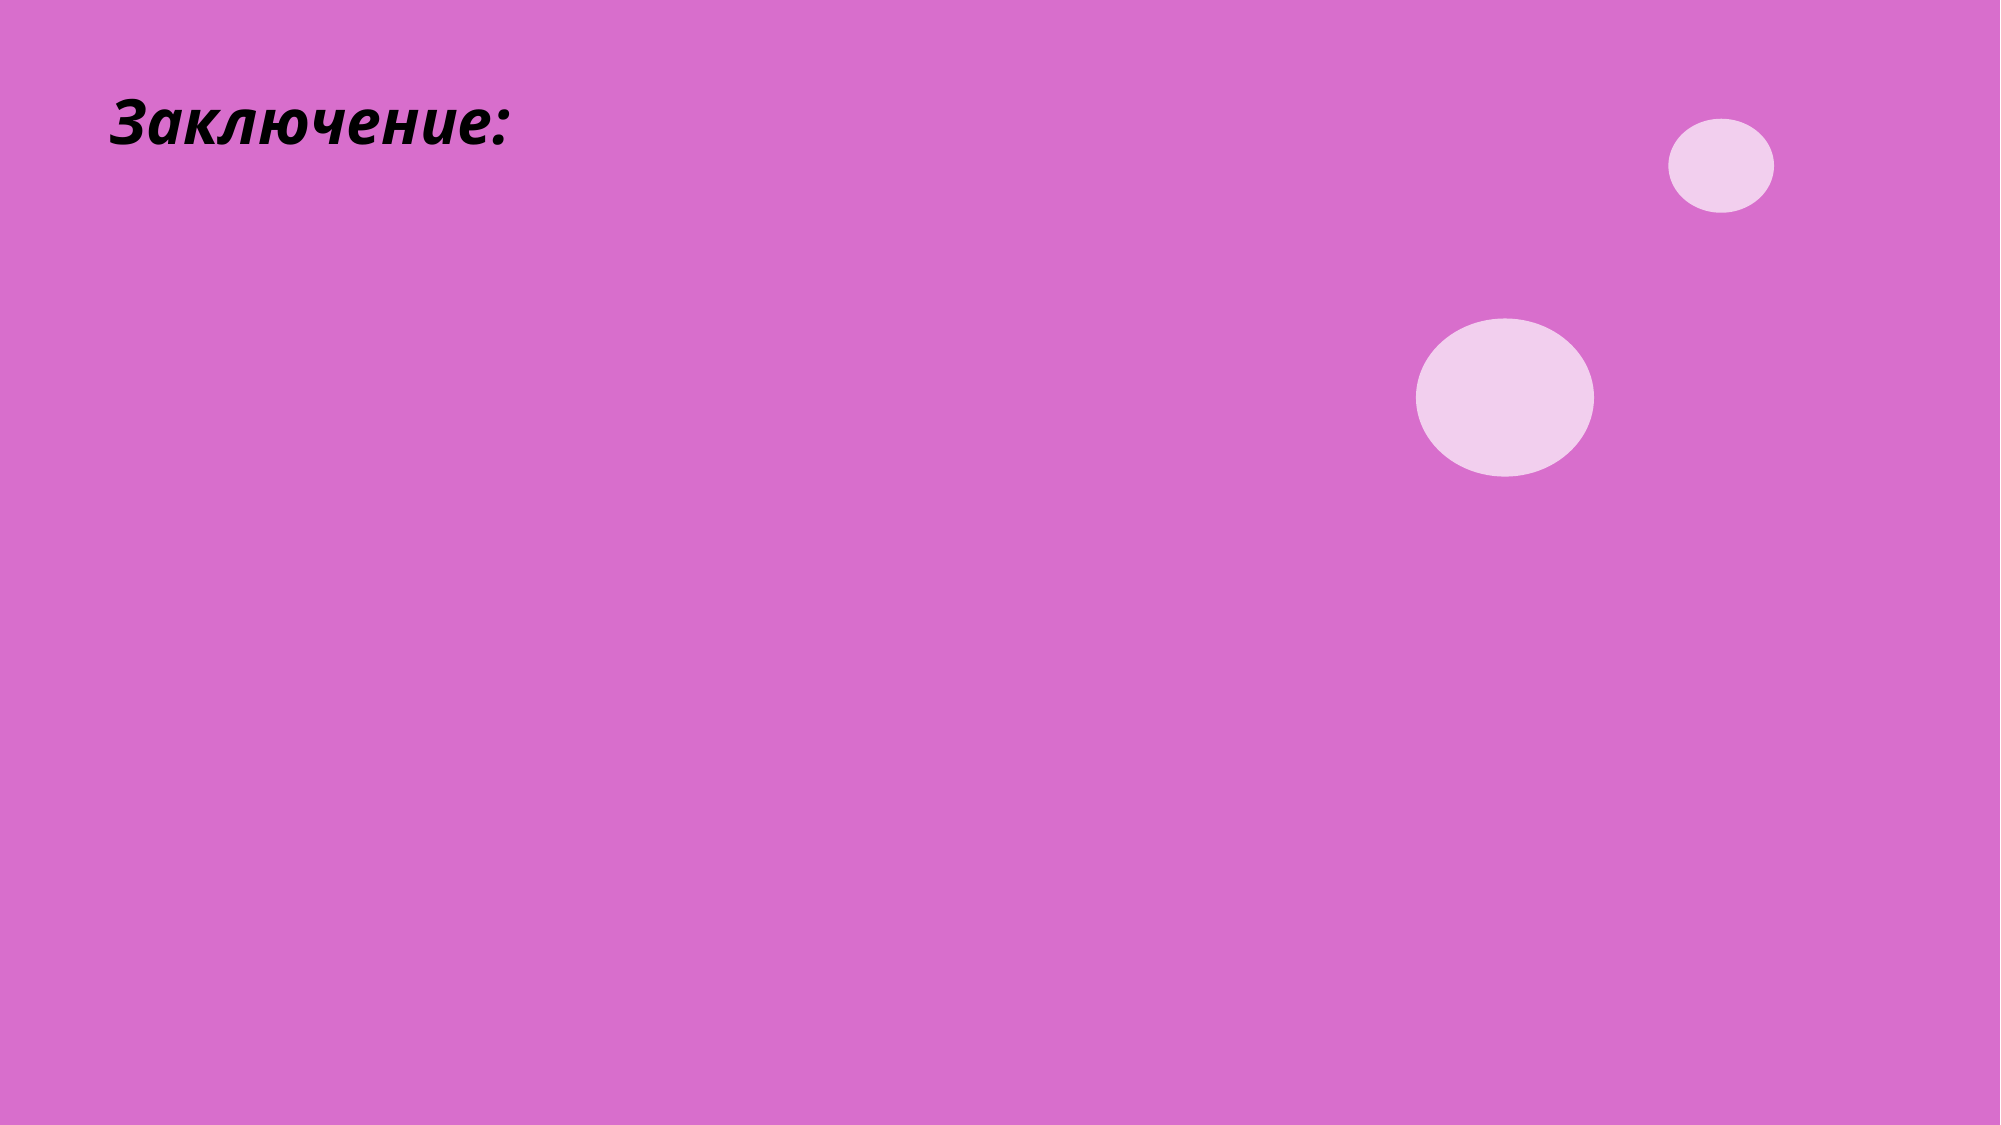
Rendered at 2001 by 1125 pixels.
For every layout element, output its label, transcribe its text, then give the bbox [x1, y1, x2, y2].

text_box [1415, 318, 1595, 477]
text_box Заключение: [94, 74, 1211, 165]
text_box [1668, 118, 1775, 213]
text_box [0, 0, 2000, 1125]
